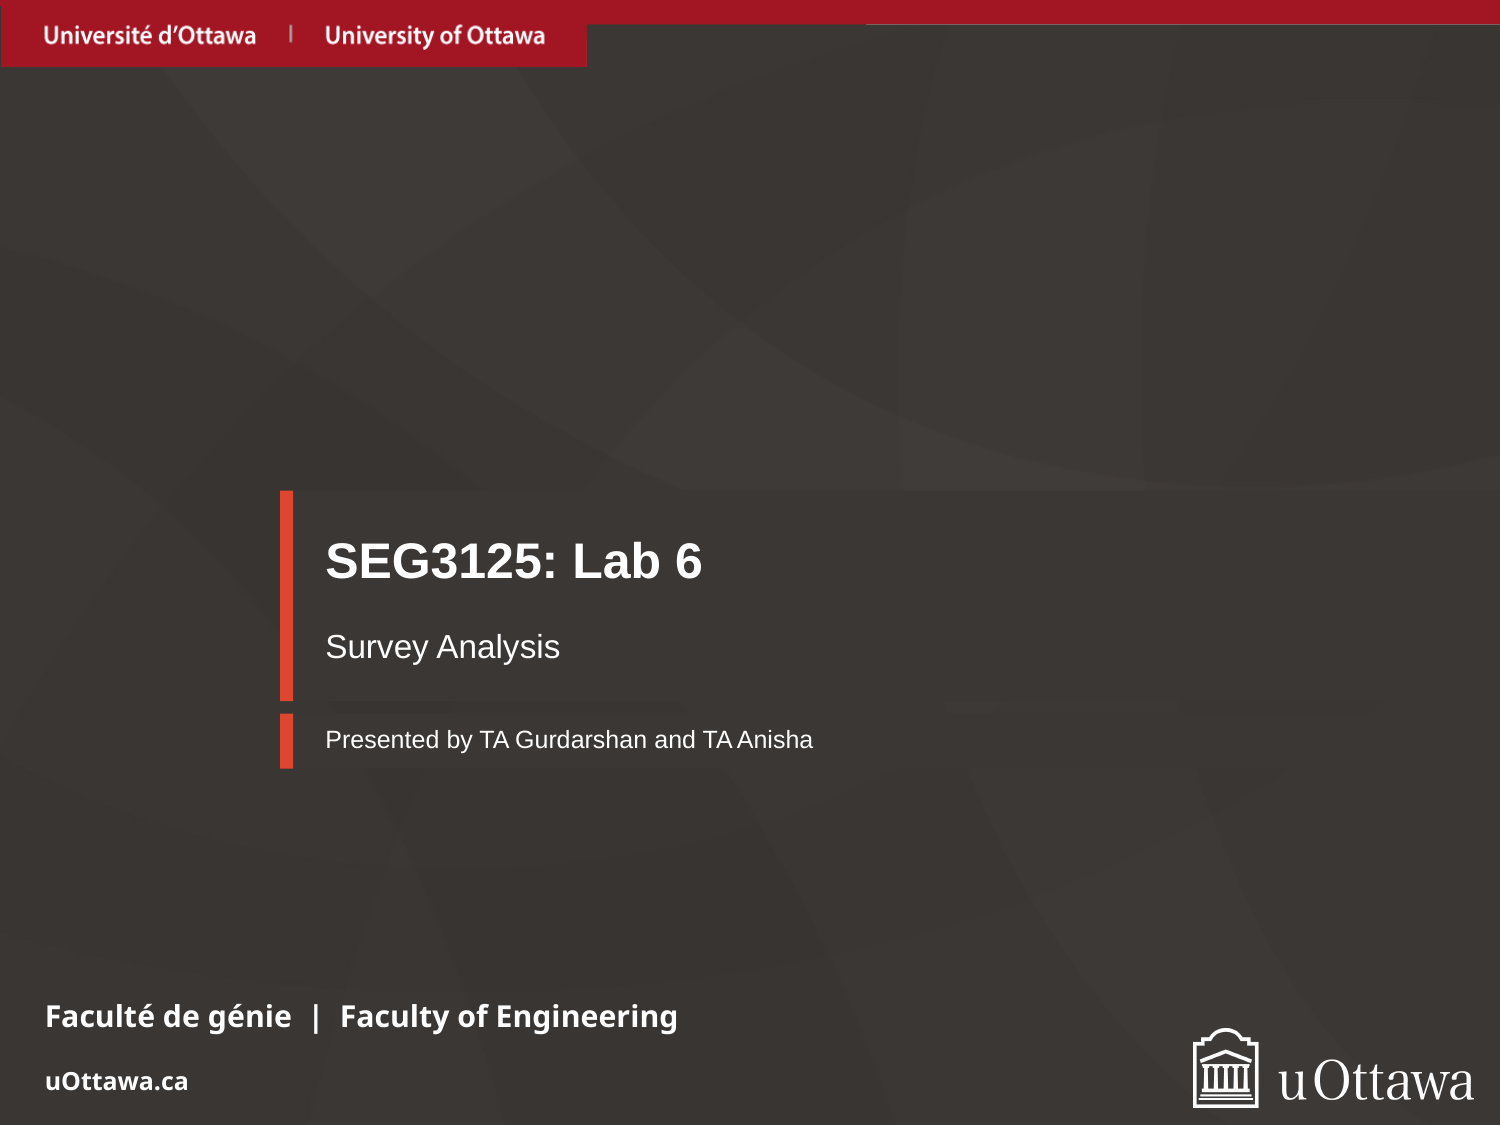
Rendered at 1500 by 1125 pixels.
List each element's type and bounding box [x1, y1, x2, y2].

text_box [0, 0, 1500, 1125]
